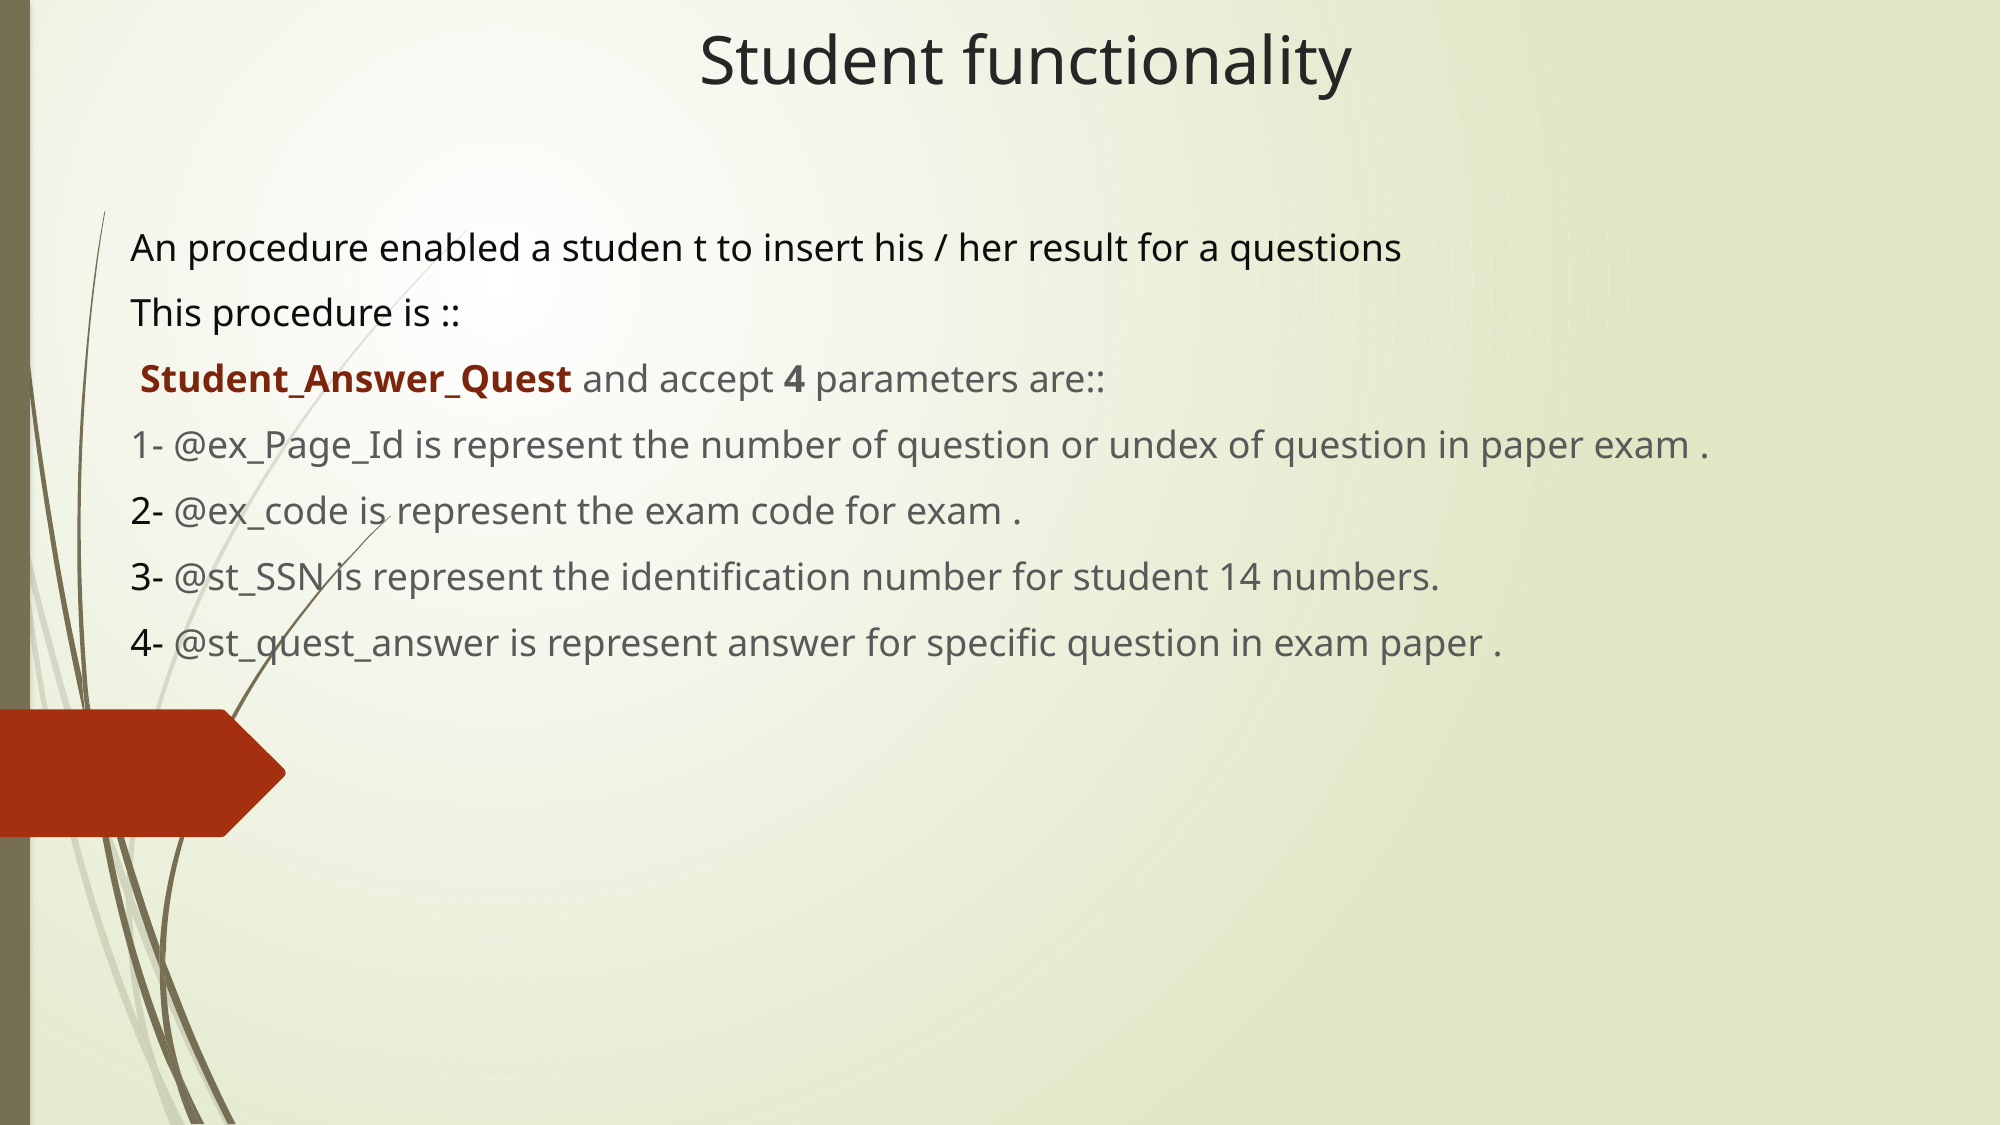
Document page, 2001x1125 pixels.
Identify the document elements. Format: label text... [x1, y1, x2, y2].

title Student functionality [187, 0, 1865, 105]
subtitle An procedure enabled a studen t to insert his / her result for a questions This procedure is :: Student_Answer_Quest and accept 4 parameters are:: 1- @ex_Page_Id is represent the number of question or undex of question in paper exam . 2- @ex_code is represent the exam code for exam . 3- @st_SSN is represent the identification number for student 14 numbers. 4- @st_quest_answer is represent answer for specific question in exam paper . [115, 216, 1964, 1028]
